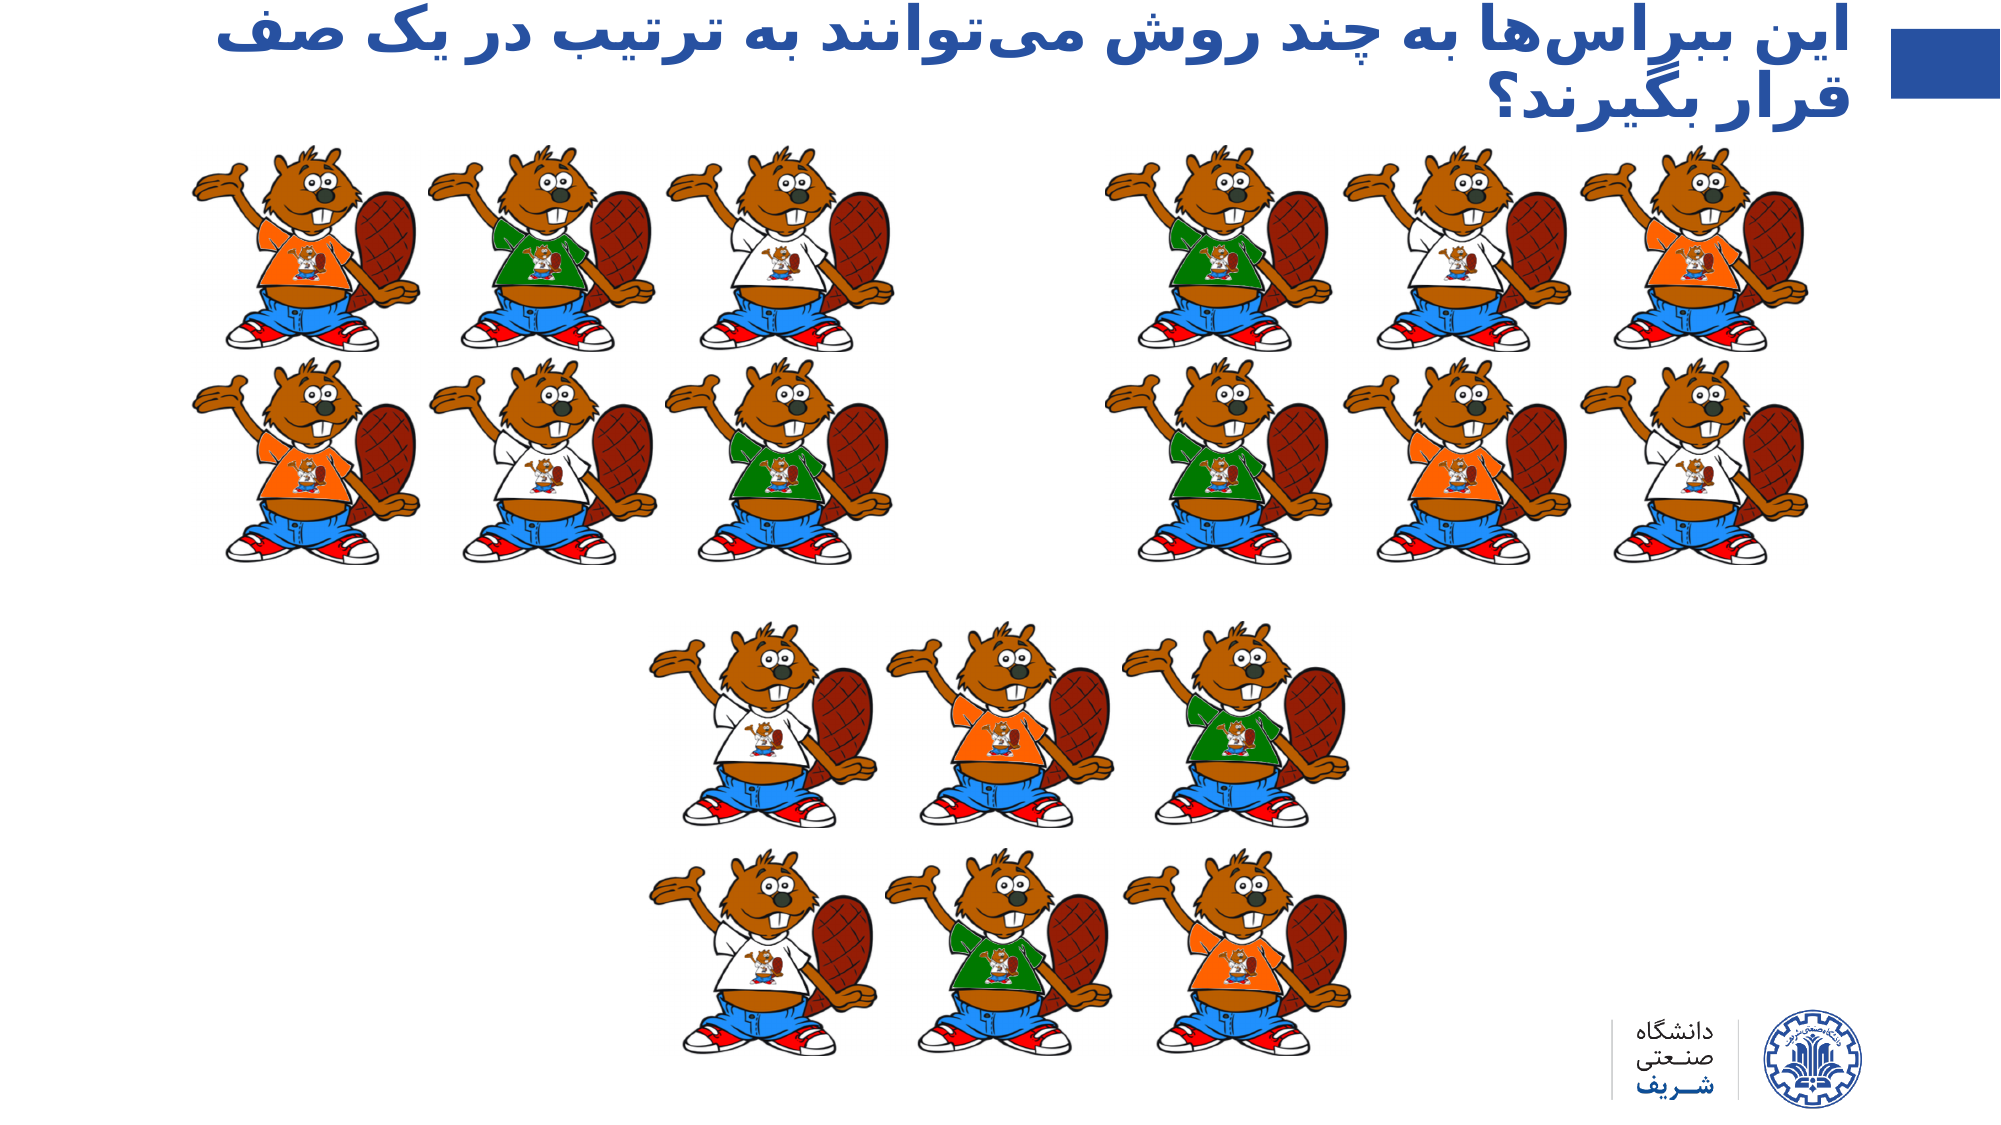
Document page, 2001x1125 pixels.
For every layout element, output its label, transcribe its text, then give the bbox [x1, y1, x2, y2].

picture [1579, 144, 1809, 353]
picture [1105, 357, 1335, 566]
picture [1342, 357, 1572, 566]
picture [1122, 848, 1352, 1056]
picture [648, 848, 878, 1056]
picture [1609, 1009, 1863, 1109]
picture [428, 357, 658, 566]
picture [1105, 144, 1335, 353]
picture [191, 144, 421, 353]
picture [885, 848, 1115, 1056]
picture [428, 144, 658, 353]
picture [1342, 144, 1572, 353]
picture [885, 620, 1115, 829]
picture [648, 620, 878, 829]
list این ببراس‌ها به چند روش می‌توانند به ترتیب در یک صف قرار بگیرند؟ [136, 6, 1863, 121]
picture [1579, 357, 1809, 566]
picture [665, 144, 895, 353]
picture [191, 357, 421, 566]
picture [1122, 620, 1352, 829]
picture [665, 357, 895, 566]
